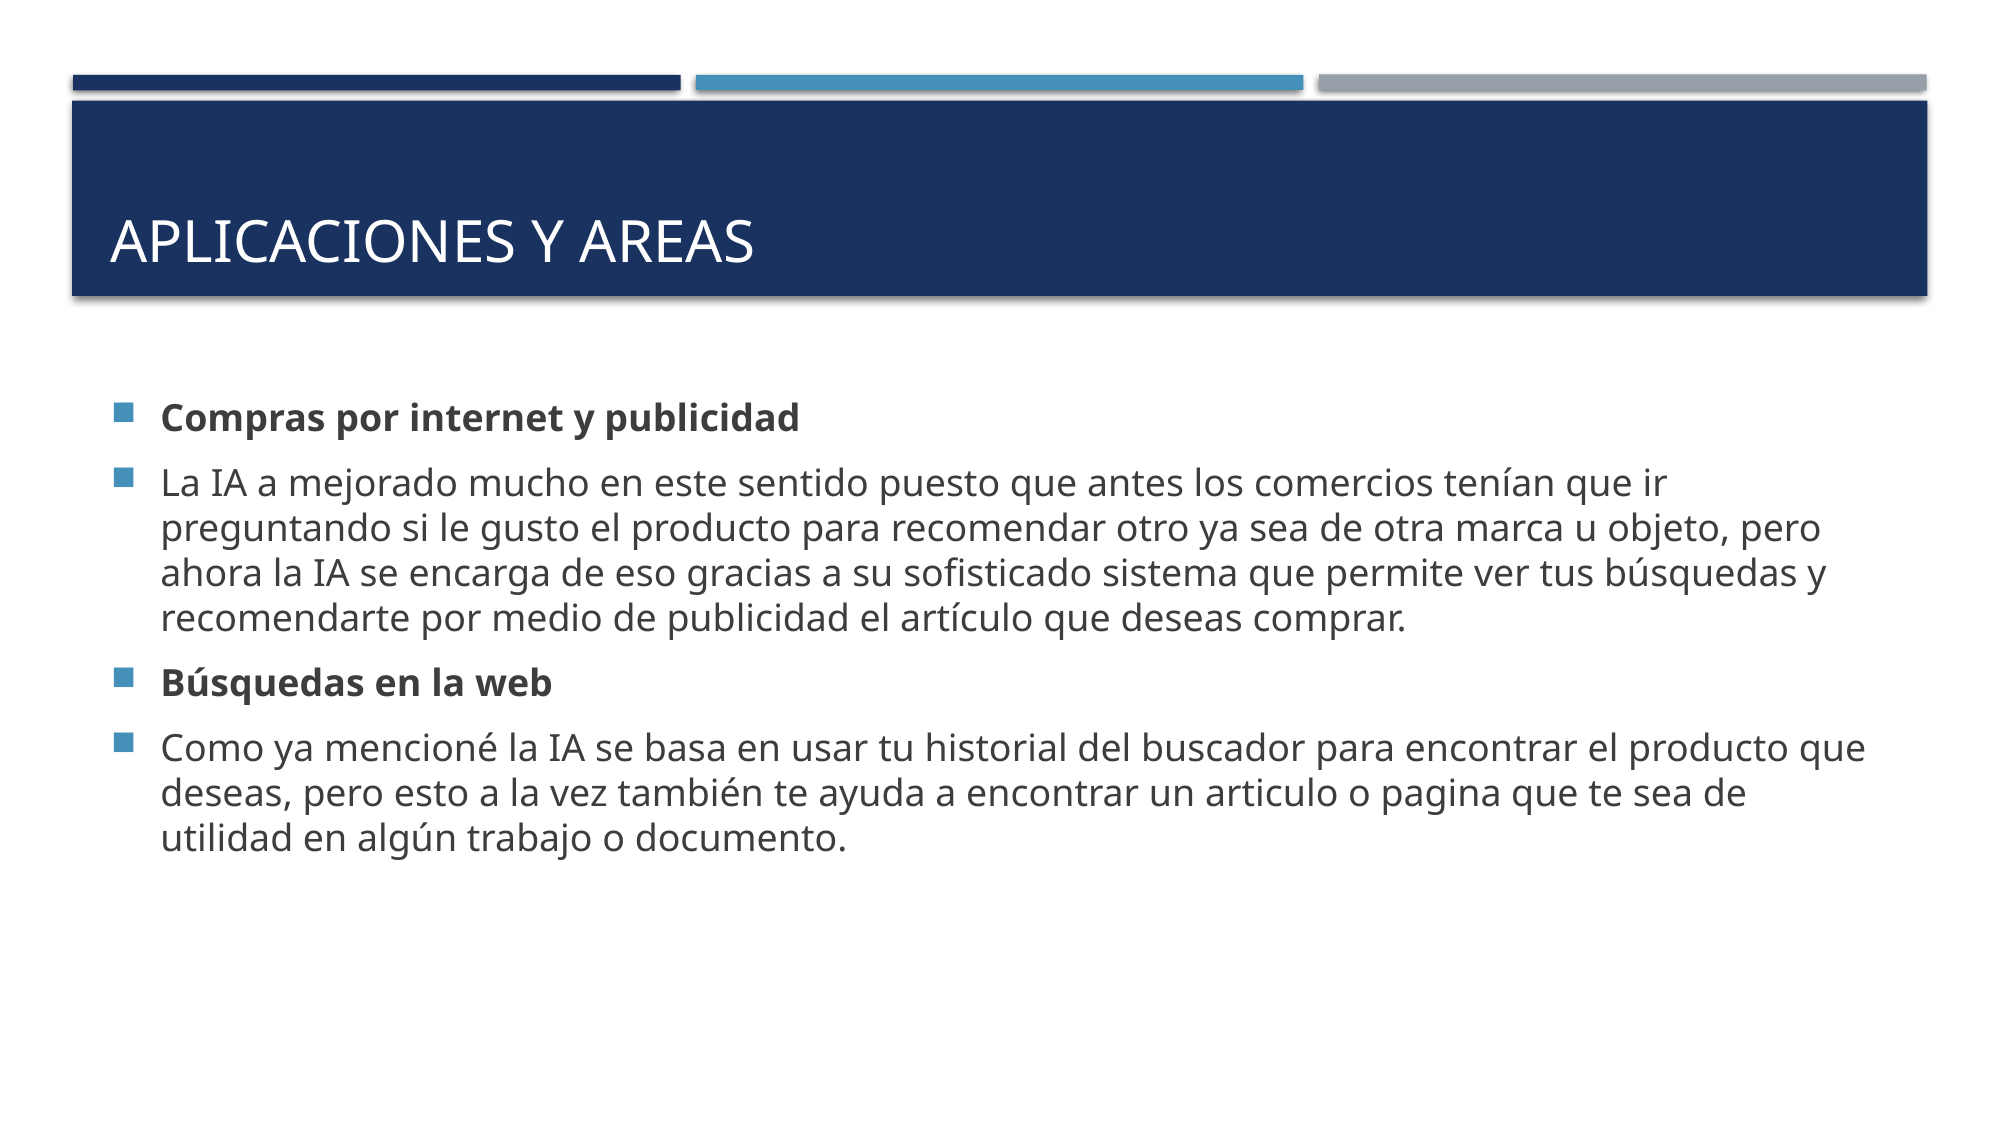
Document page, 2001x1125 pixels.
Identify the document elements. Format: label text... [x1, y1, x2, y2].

list Compras por internet y publicidad La IA a mejorado mucho en este sentido puesto que antes los comercios tenían que ir preguntando si le gusto el producto para recomendar otro ya sea de otra marca u objeto, pero ahora la IA se encarga de eso gracias a su sofisticado sistema que permite ver tus búsquedas y recomendarte por medio de publicidad el artículo que deseas comprar. Búsquedas en la web Como ya mencioné la IA se basa en usar tu historial del buscador para encontrar el producto que deseas, pero esto a la vez también te ayuda a encontrar un articulo o pagina que te sea de utilidad en algún trabajo o documento. [95, 357, 1905, 962]
title Aplicaciones y Areas [95, 115, 1905, 282]
